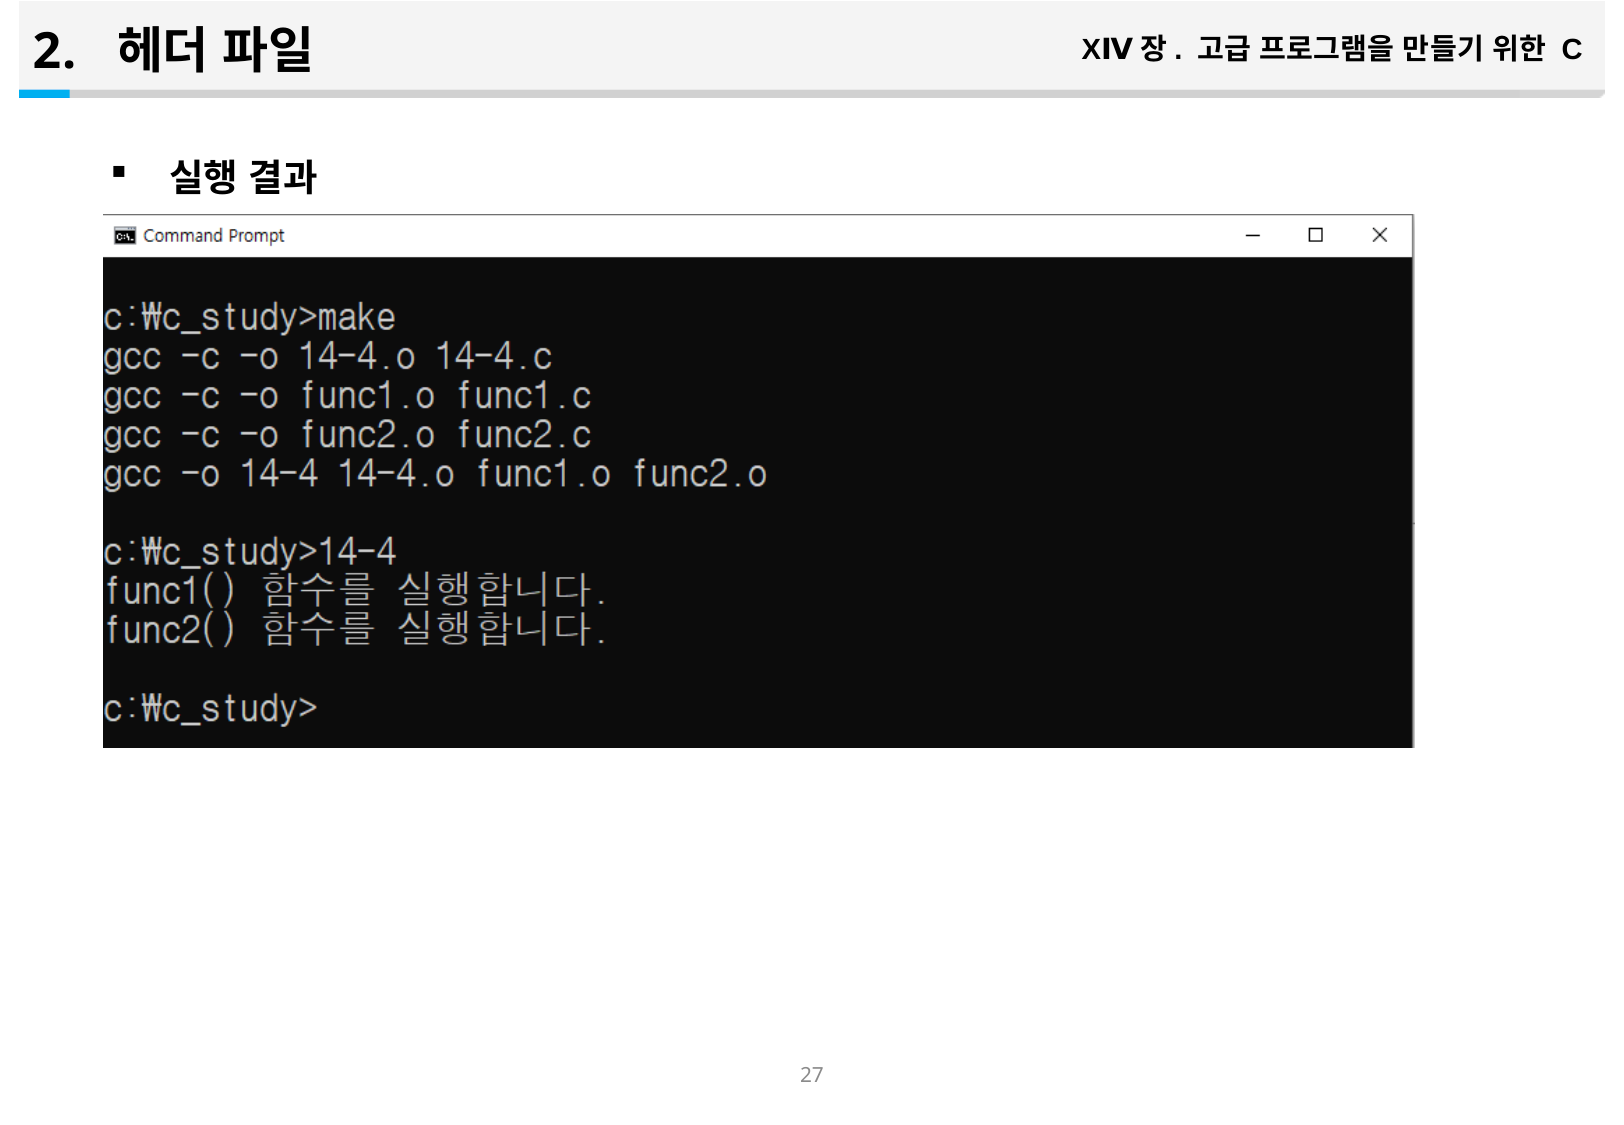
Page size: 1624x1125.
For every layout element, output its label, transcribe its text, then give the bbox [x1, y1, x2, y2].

text_box 실행 결과 [20, 124, 1602, 207]
list 헤더 파일 [17, 11, 1167, 85]
text_box XⅣ장. 고급 프로그램을 만들기 위한 C [1066, 22, 1598, 73]
picture [19, 1, 1605, 98]
slide_number 26 [622, 1045, 1002, 1106]
picture [102, 214, 1415, 748]
